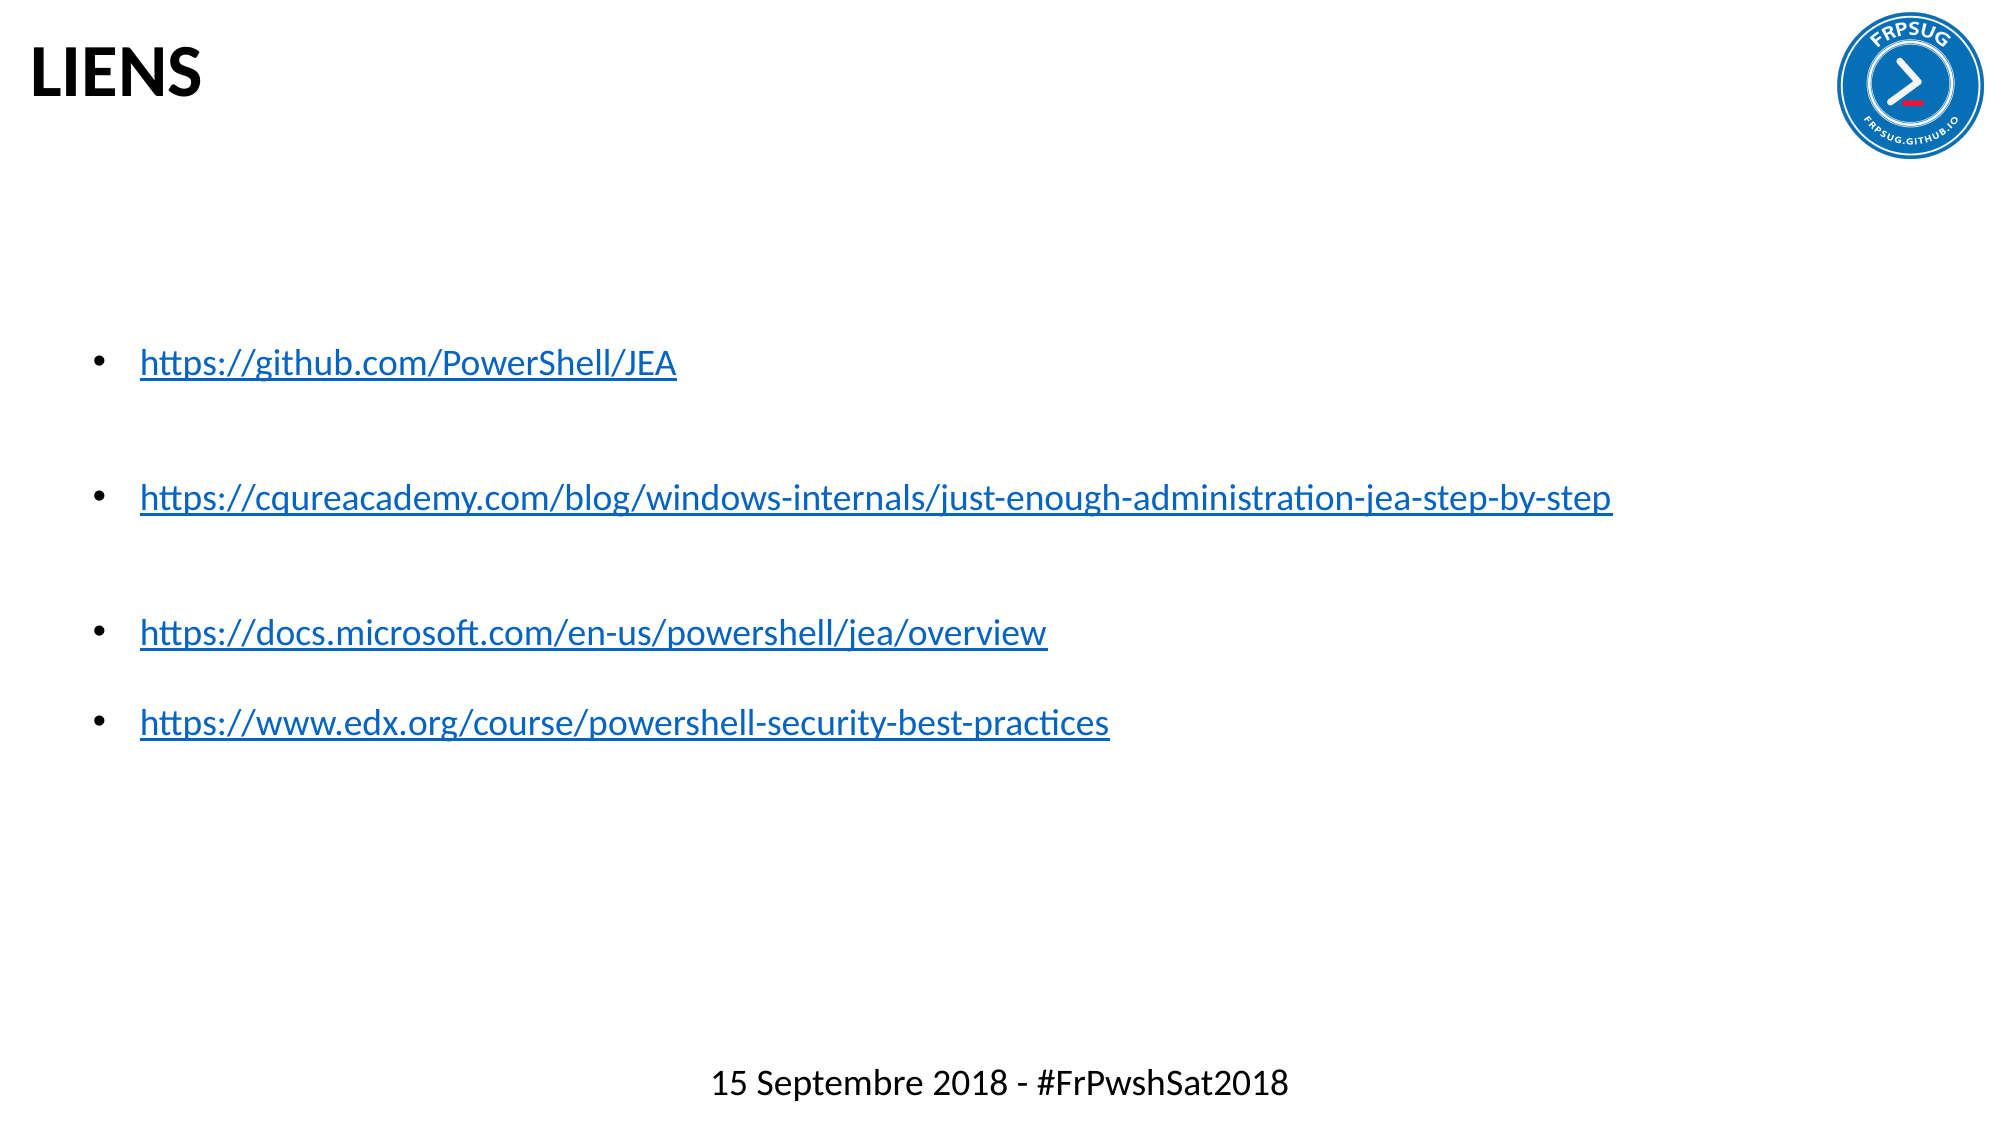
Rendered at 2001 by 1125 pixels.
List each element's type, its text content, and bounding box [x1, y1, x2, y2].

picture [1836, 11, 1985, 160]
text_box 15 Septembre 2018 - #FrPwshSat2018 [0, 1049, 2000, 1125]
text_box https://github.com/PowerShell/JEA https://cqureacademy.com/blog/windows-internals/just-enough-administration-jea-step-by-step https://docs.microsoft.com/en-us/powershell/jea/overview https://www.edx.org/course/powershell-security-best-practices [77, 330, 1782, 751]
text_box LIENS [15, 14, 1719, 120]
